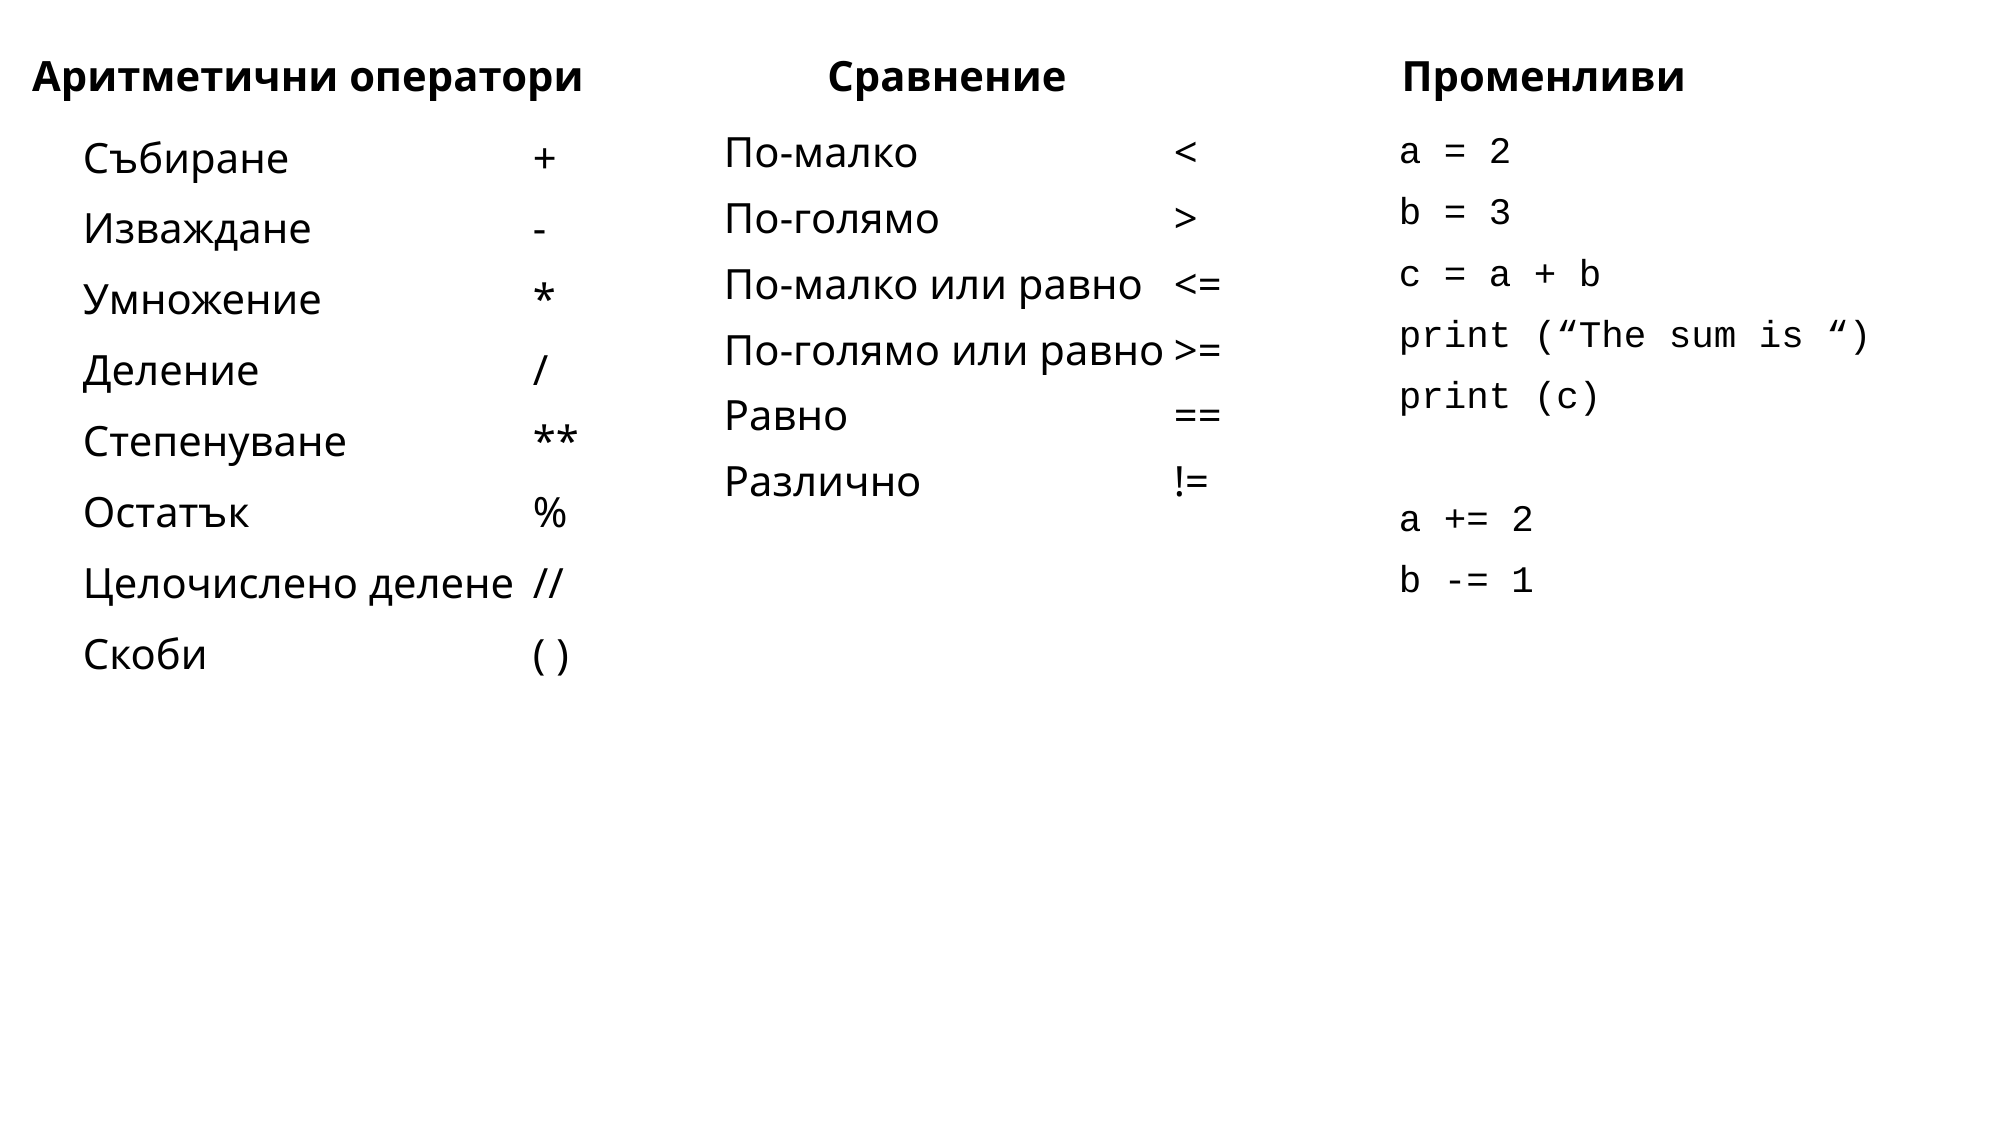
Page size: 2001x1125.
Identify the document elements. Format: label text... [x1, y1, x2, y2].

text_box а = 2 b = 3 c = a + b print (“The sum is “) print (c) а += 2 b -= 1 [1383, 123, 1950, 654]
text_box Променливи [1235, 15, 1852, 142]
text_box Сравнение [639, 15, 1235, 142]
text_box По-малко < По-голямо > По-малко или равно <= По-голямо или равно >= Равно == Различно != [708, 142, 1292, 547]
list Събиране + Изваждане - Умножение * Деление / Степенуване ** Остатък % Целочислено делене // Скоби ( ) [67, 123, 617, 715]
title Аритметични оператори [0, 15, 617, 142]
